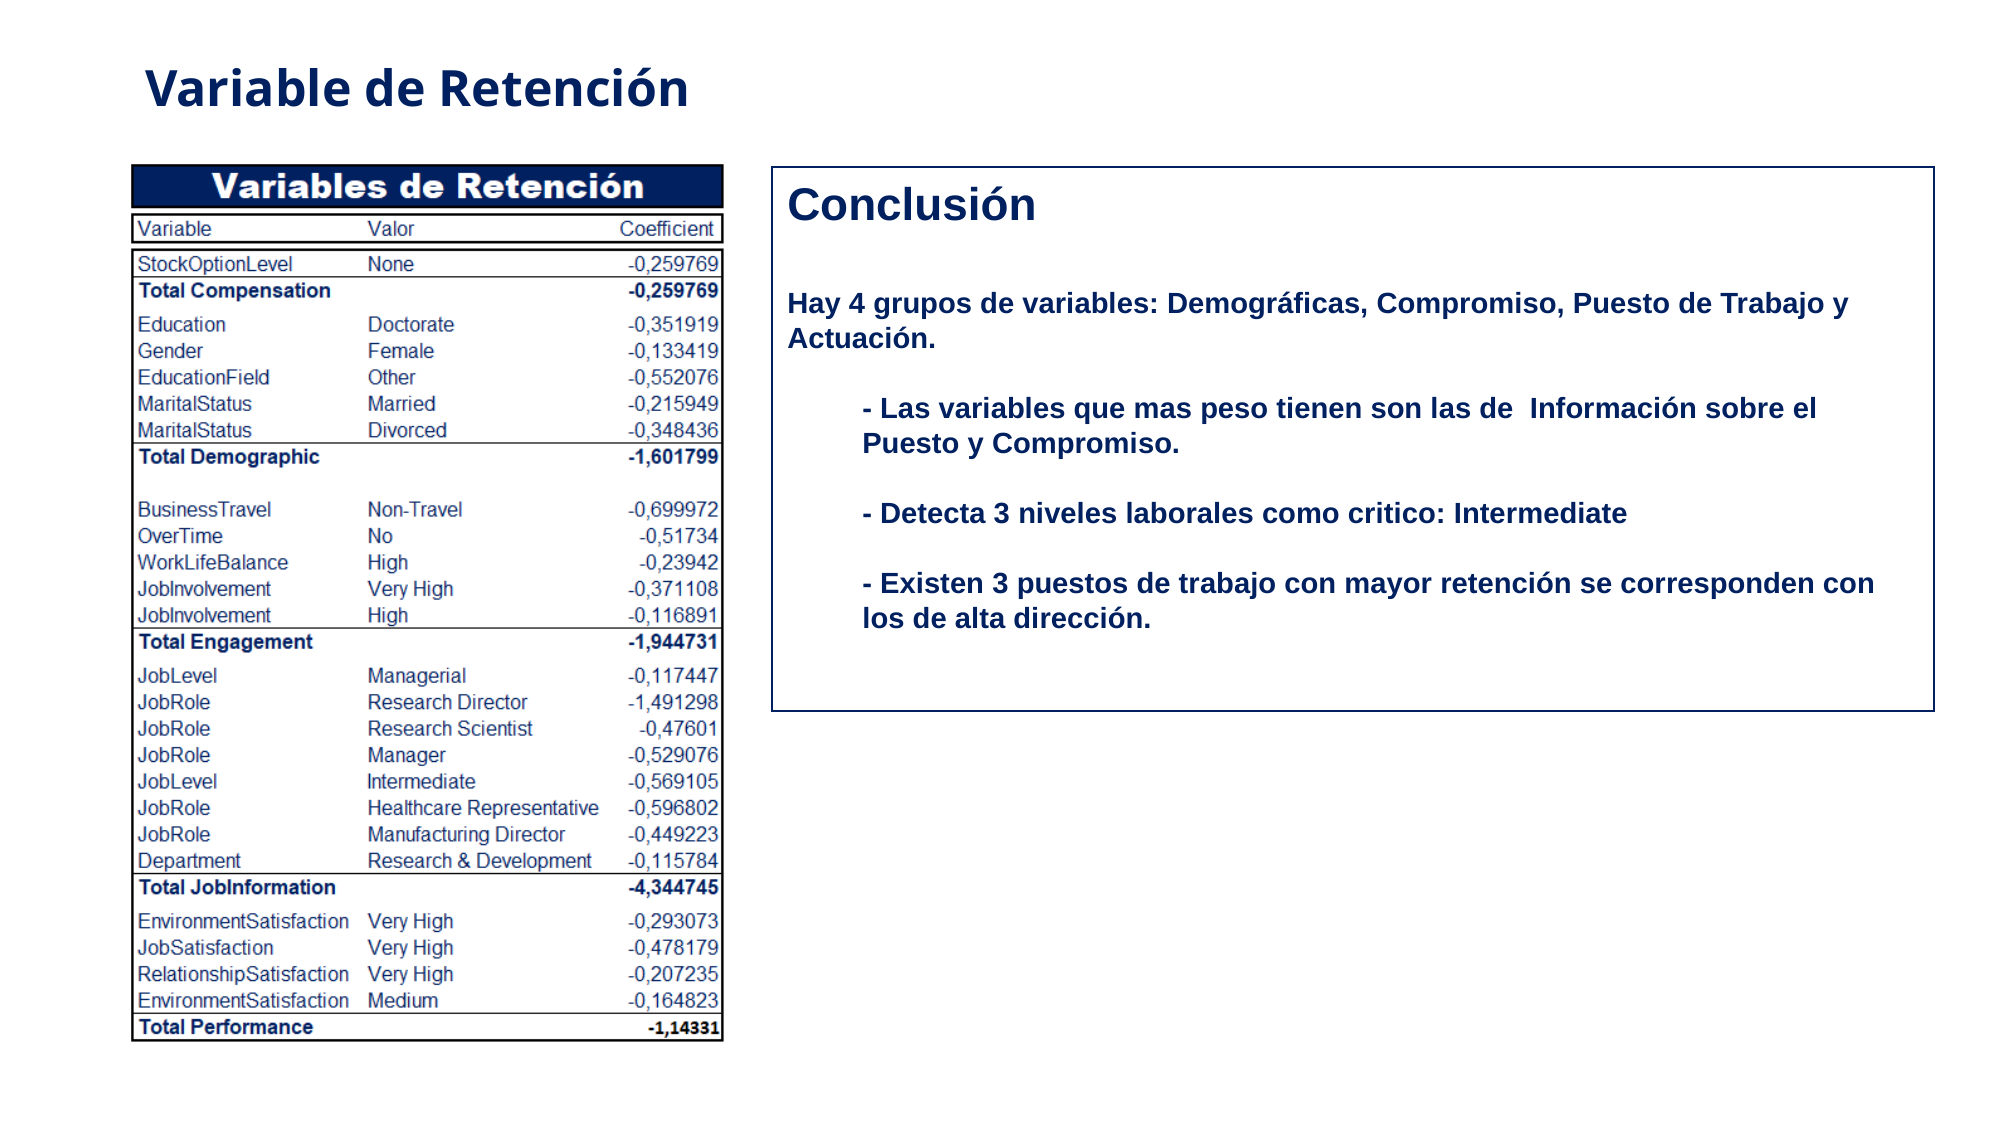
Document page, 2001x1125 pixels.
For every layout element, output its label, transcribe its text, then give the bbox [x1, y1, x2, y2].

title Variable de Retención [130, 63, 1965, 116]
picture [130, 163, 725, 1043]
text_box Conclusión Hay 4 grupos de variables: Demográficas, Compromiso, Puesto de Trabajo y Actuación. - Las variables que mas peso tienen son las de Información sobre el Puesto y Compromiso. - Detecta 3 niveles laborales como critico: Intermediate - Existen 3 puestos de trabajo con mayor retención se corresponden con los de alta dirección. [771, 166, 1935, 712]
